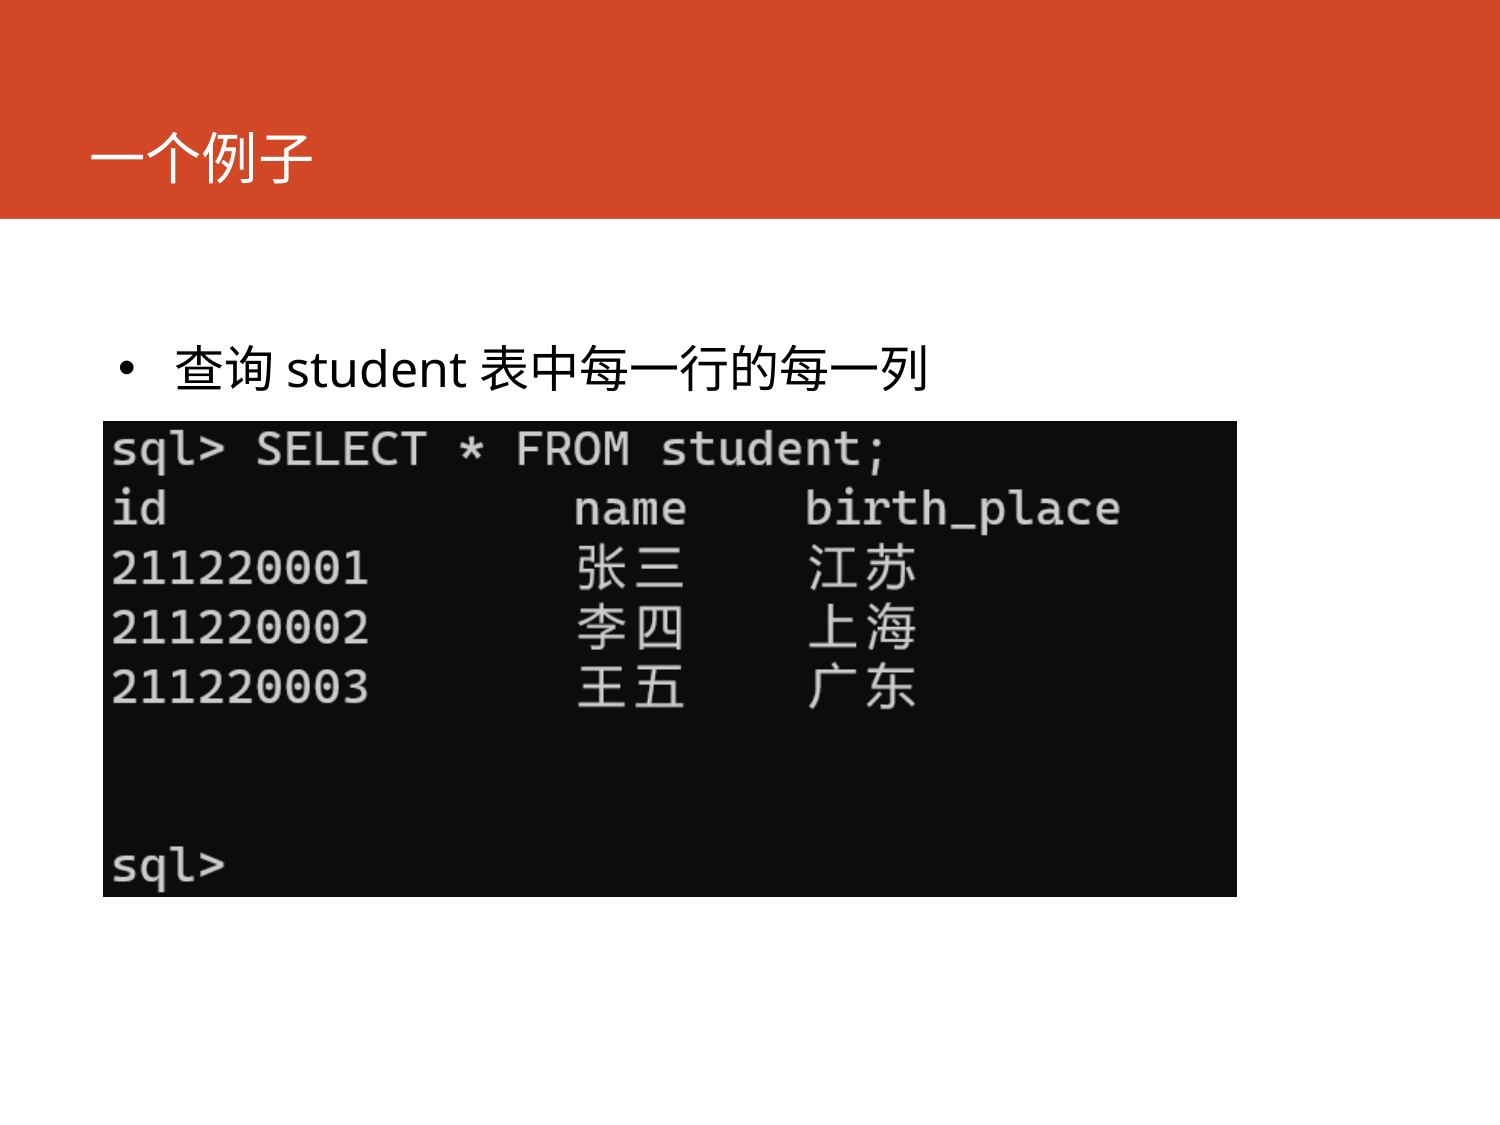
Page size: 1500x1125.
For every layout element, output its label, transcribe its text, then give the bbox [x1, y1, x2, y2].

title 一个例子 [74, 0, 1397, 199]
picture [103, 421, 1237, 897]
list 查询student表中每一行的每一列 [103, 299, 1397, 1014]
